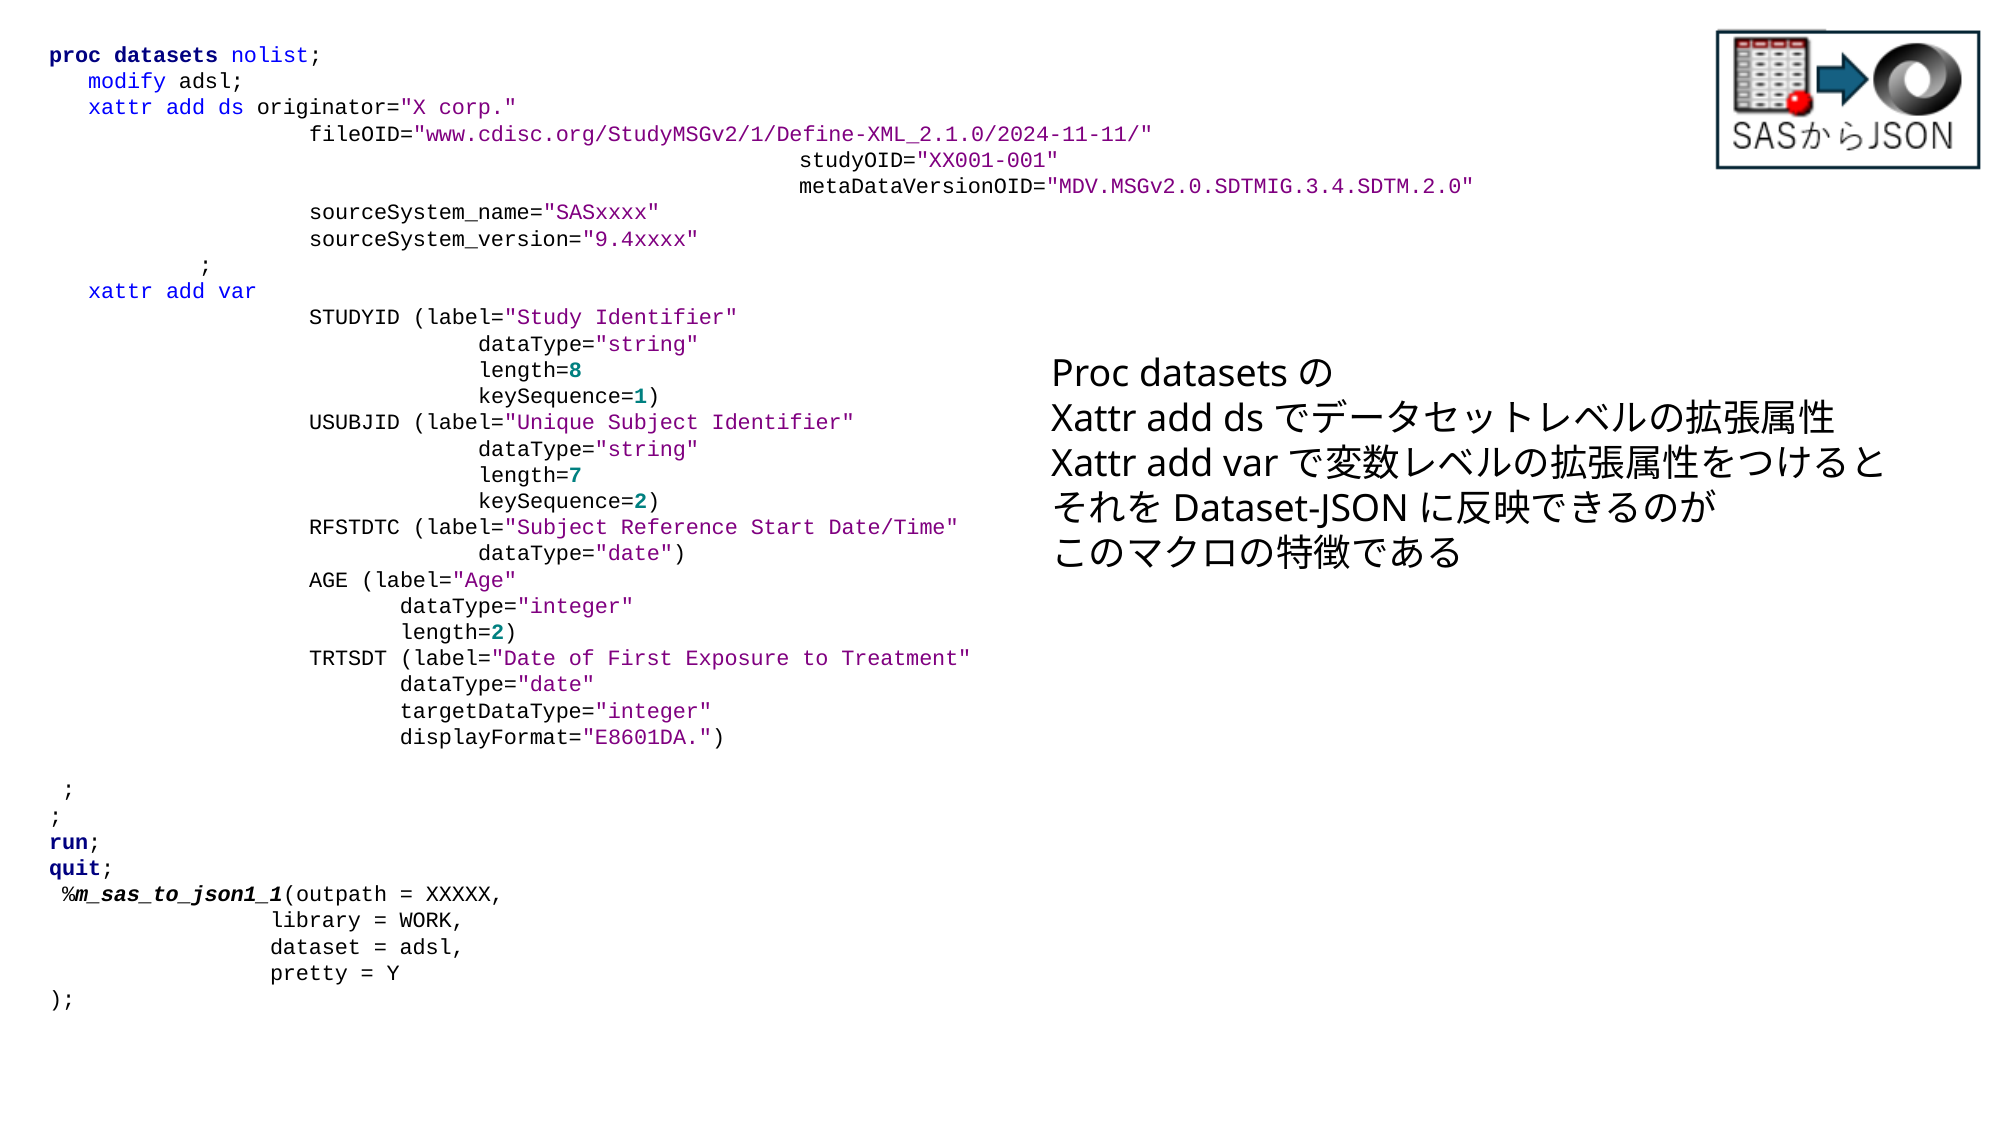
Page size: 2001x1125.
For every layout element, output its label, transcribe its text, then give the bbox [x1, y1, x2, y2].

picture [1710, 23, 1990, 172]
text_box proc datasets nolist; modify adsl; xattr add ds originator="X corp." fileOID="www.cdisc.org/StudyMSGv2/1/Define-XML_2.1.0/2024-11-11/" studyOID="XX001-001" metaDataVersionOID="MDV.MSGv2.0.SDTMIG.3.4.SDTM.2.0" sourceSystem_name="SASxxxx" sourceSystem_version="9.4xxxx" ; xattr add var STUDYID (label="Study Identifier" dataType="string" length=8 keySequence=1) USUBJID (label="Unique Subject Identifier" dataType="string" length=7 keySequence=2) RFSTDTC (label="Subject Reference Start Date/Time" dataType="date") AGE (label="Age" dataType="integer" length=2) TRTSDT (label="Date of First Exposure to Treatment" dataType="date" targetDataType="integer" displayFormat="E8601DA.") ; ; run; quit; %m_sas_to_json1_1(outpath = XXXXX, library = WORK, dataset = adsl, pretty = Y ); [34, 33, 1800, 1019]
text_box Proc datasetsの Xattr add dsでデータセットレベルの拡張属性 Xattr add varで変数レベルの拡張属性をつけると それをDataset-JSONに反映できるのが このマクロの特徴である [1036, 341, 1921, 627]
